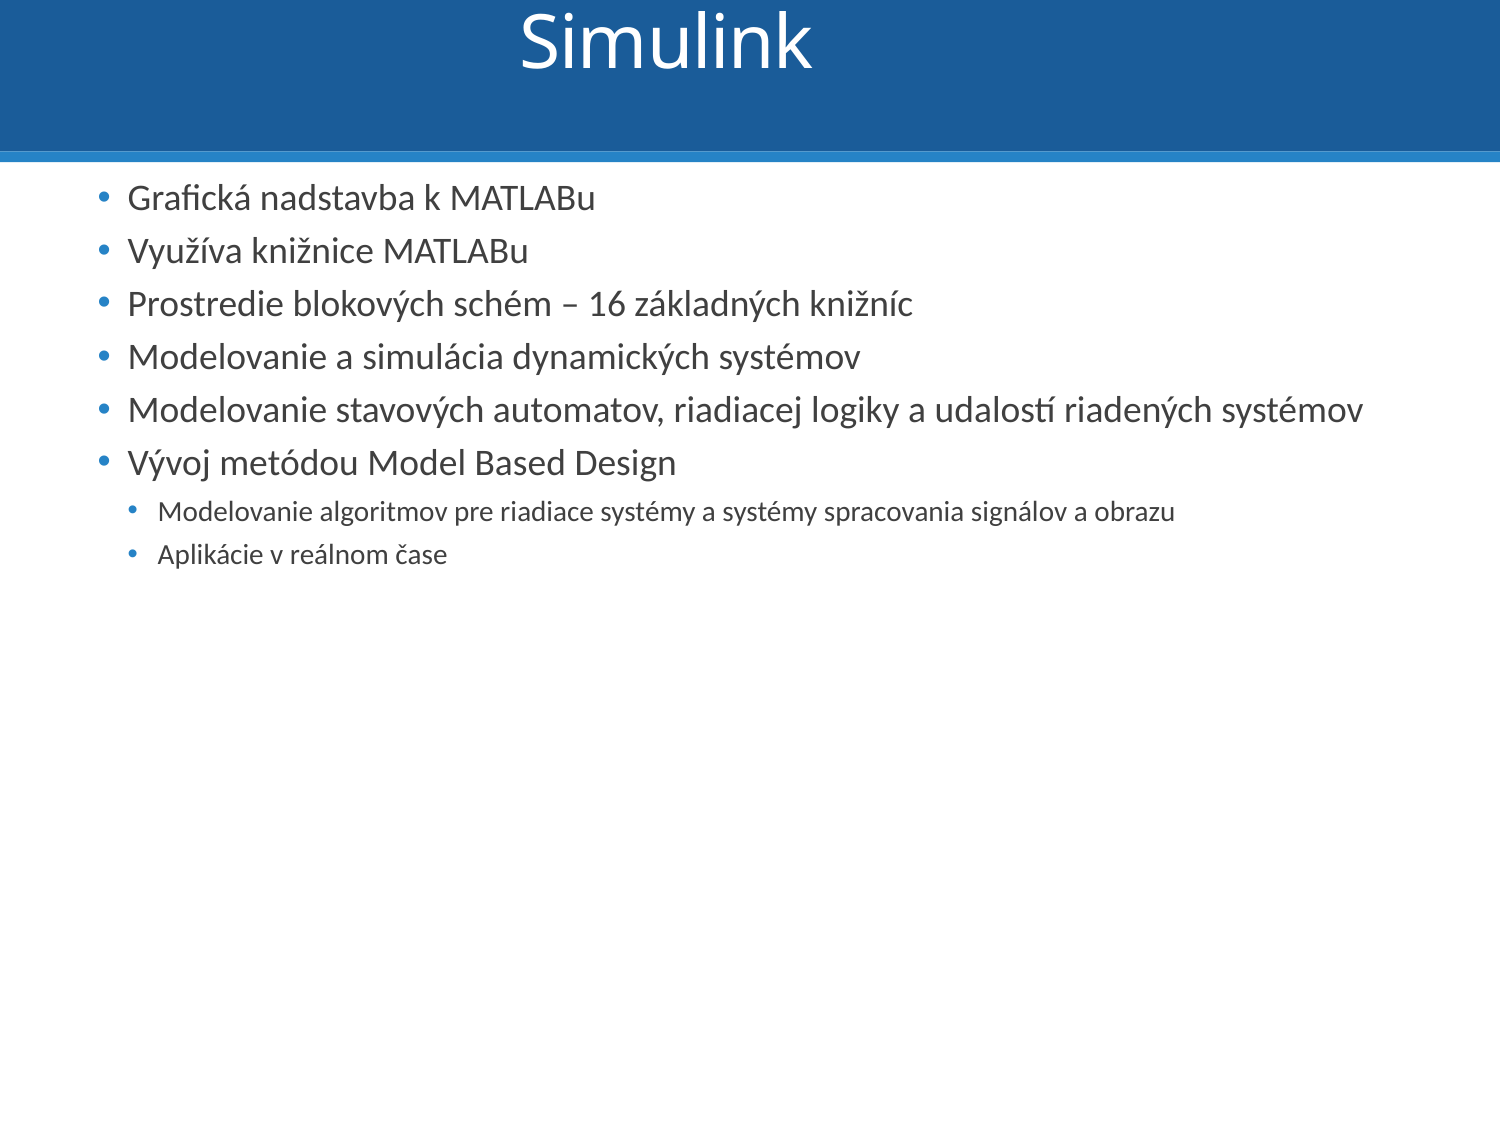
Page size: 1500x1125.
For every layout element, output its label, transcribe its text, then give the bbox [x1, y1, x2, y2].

list Grafická nadstavba k MATLABu Využíva knižnice MATLABu Prostredie blokových schém – 16 základných knižníc Modelovanie a simulácia dynamických systémov Modelovanie stavových automatov, riadiacej logiky a udalostí riadených systémov Vývoj metódou Model Based Design Modelovanie algoritmov pre riadiace systémy a systémy spracovania signálov a obrazu Aplikácie v reálnom čase [64, 170, 1436, 1023]
title Simulink [0, 0, 1334, 146]
